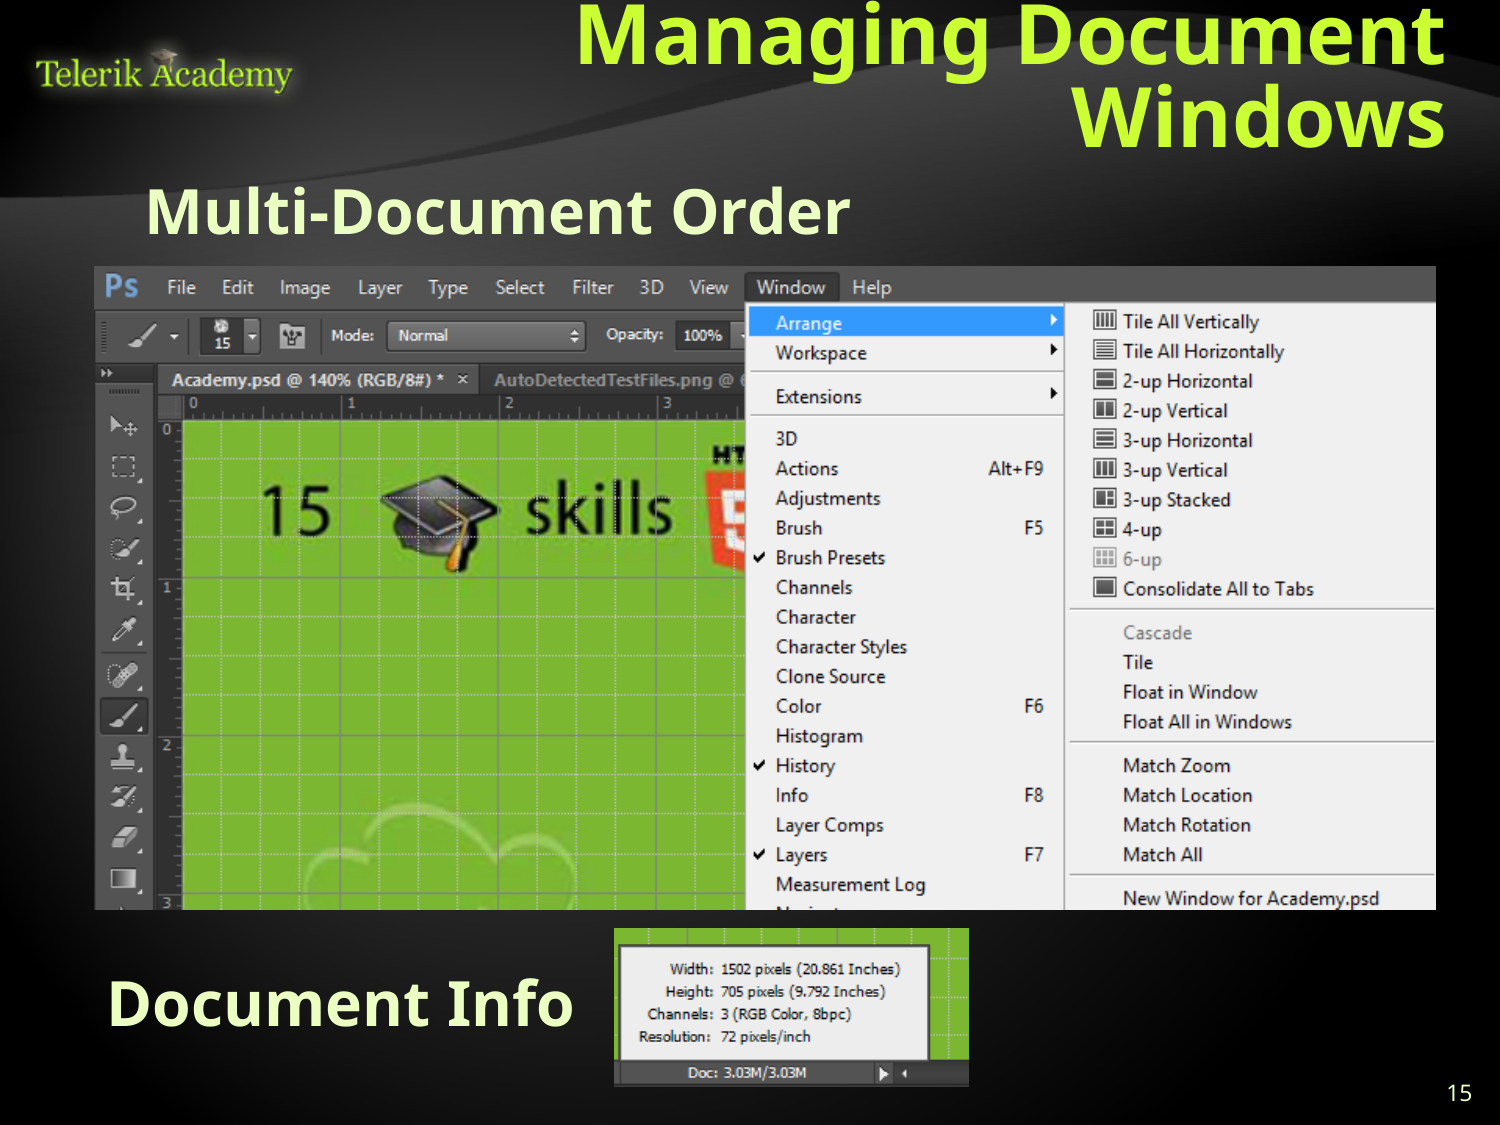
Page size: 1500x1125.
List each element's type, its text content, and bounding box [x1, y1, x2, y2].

title Managing Document Windows [300, 12, 1463, 150]
text_box Document Info [23, 952, 591, 1041]
slide_number 15 [1412, 1074, 1488, 1113]
text_box Multi-Document Order [70, 160, 1418, 256]
picture [0, 0, 1500, 1125]
